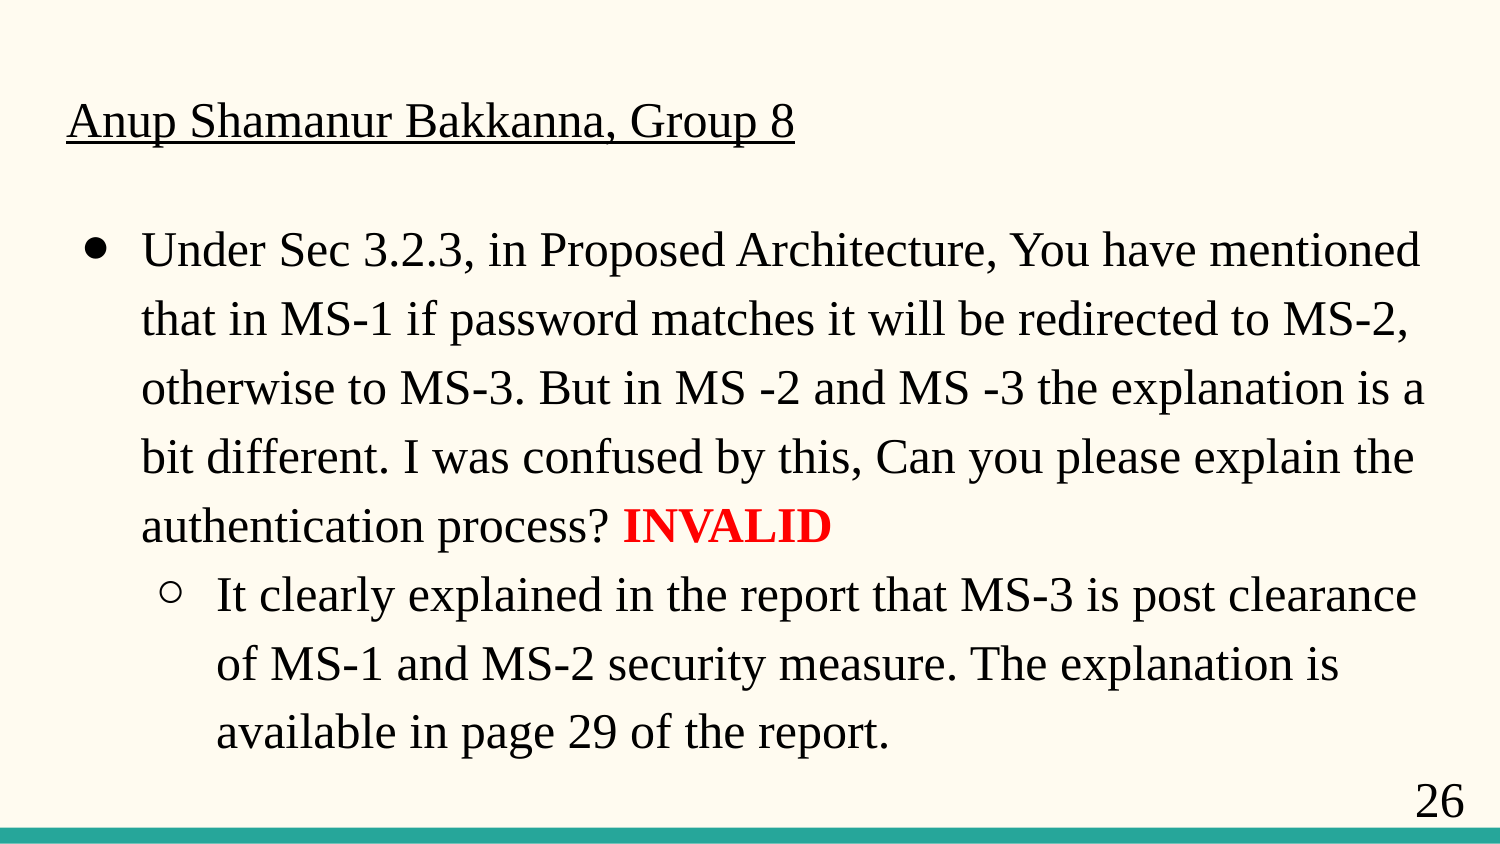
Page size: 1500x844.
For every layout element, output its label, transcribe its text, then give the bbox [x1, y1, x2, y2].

list Under Sec 3.2.3, in Proposed Architecture, You have mentioned that in MS-1 if password matches it will be redirected to MS-2, otherwise to MS-3. But in MS -2 and MS -3 the explanation is a bit different. I was confused by this, Can you please explain the authentication process? INVALID It clearly explained in the report that MS-3 is post clearance of MS-1 and MS-2 security measure. The explanation is available in page 29 of the report. [51, 192, 1449, 750]
slide_number 26 [1389, 764, 1480, 830]
title Anup Shamanur Bakkanna, Group 8 [51, 72, 1449, 174]
